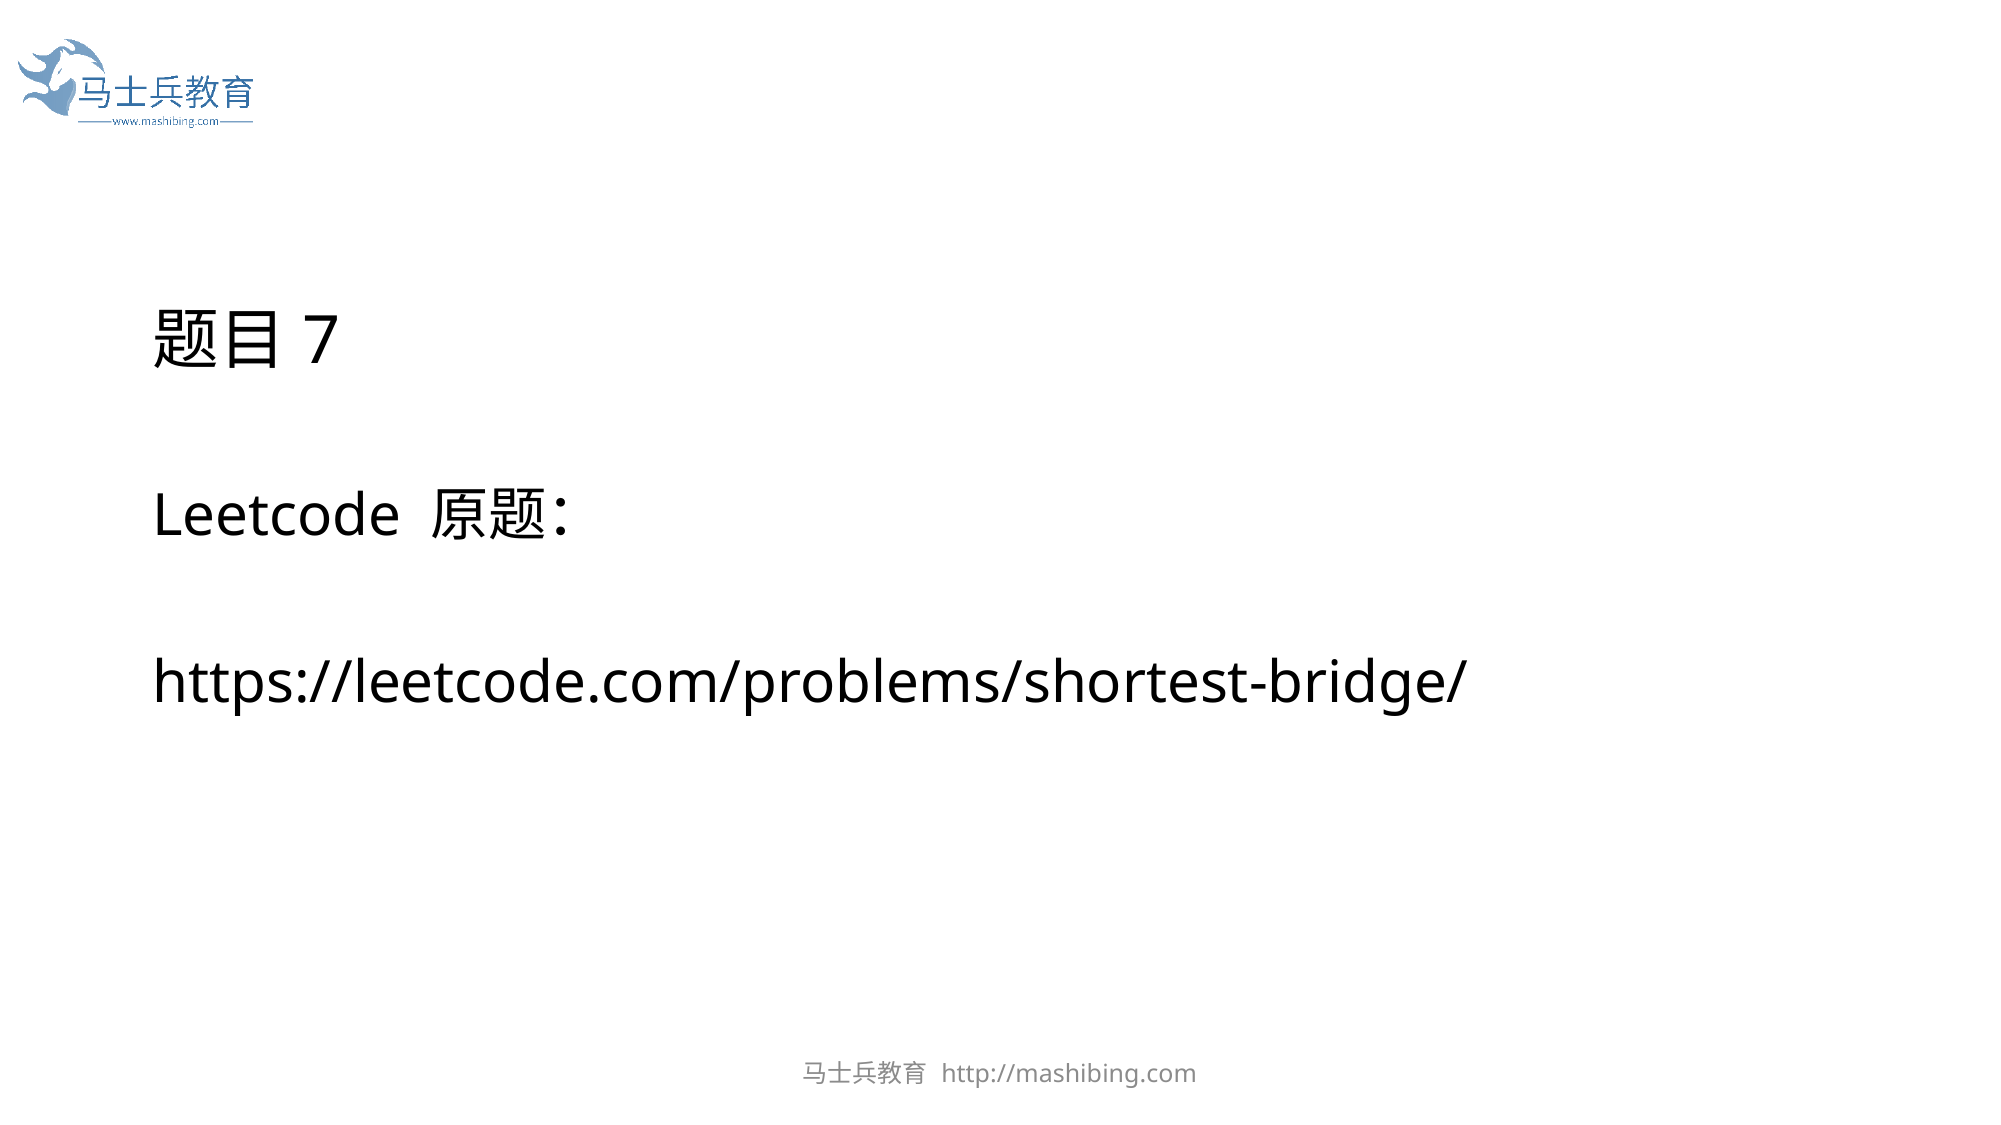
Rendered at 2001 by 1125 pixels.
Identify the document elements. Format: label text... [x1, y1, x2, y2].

picture [7, 5, 276, 177]
list Leetcode 原题： https://leetcode.com/problems/shortest-bridge/ [137, 477, 1863, 960]
title 题目7 [137, 205, 1863, 477]
footer 马士兵教育 http://mashibing.com [662, 1042, 1338, 1103]
